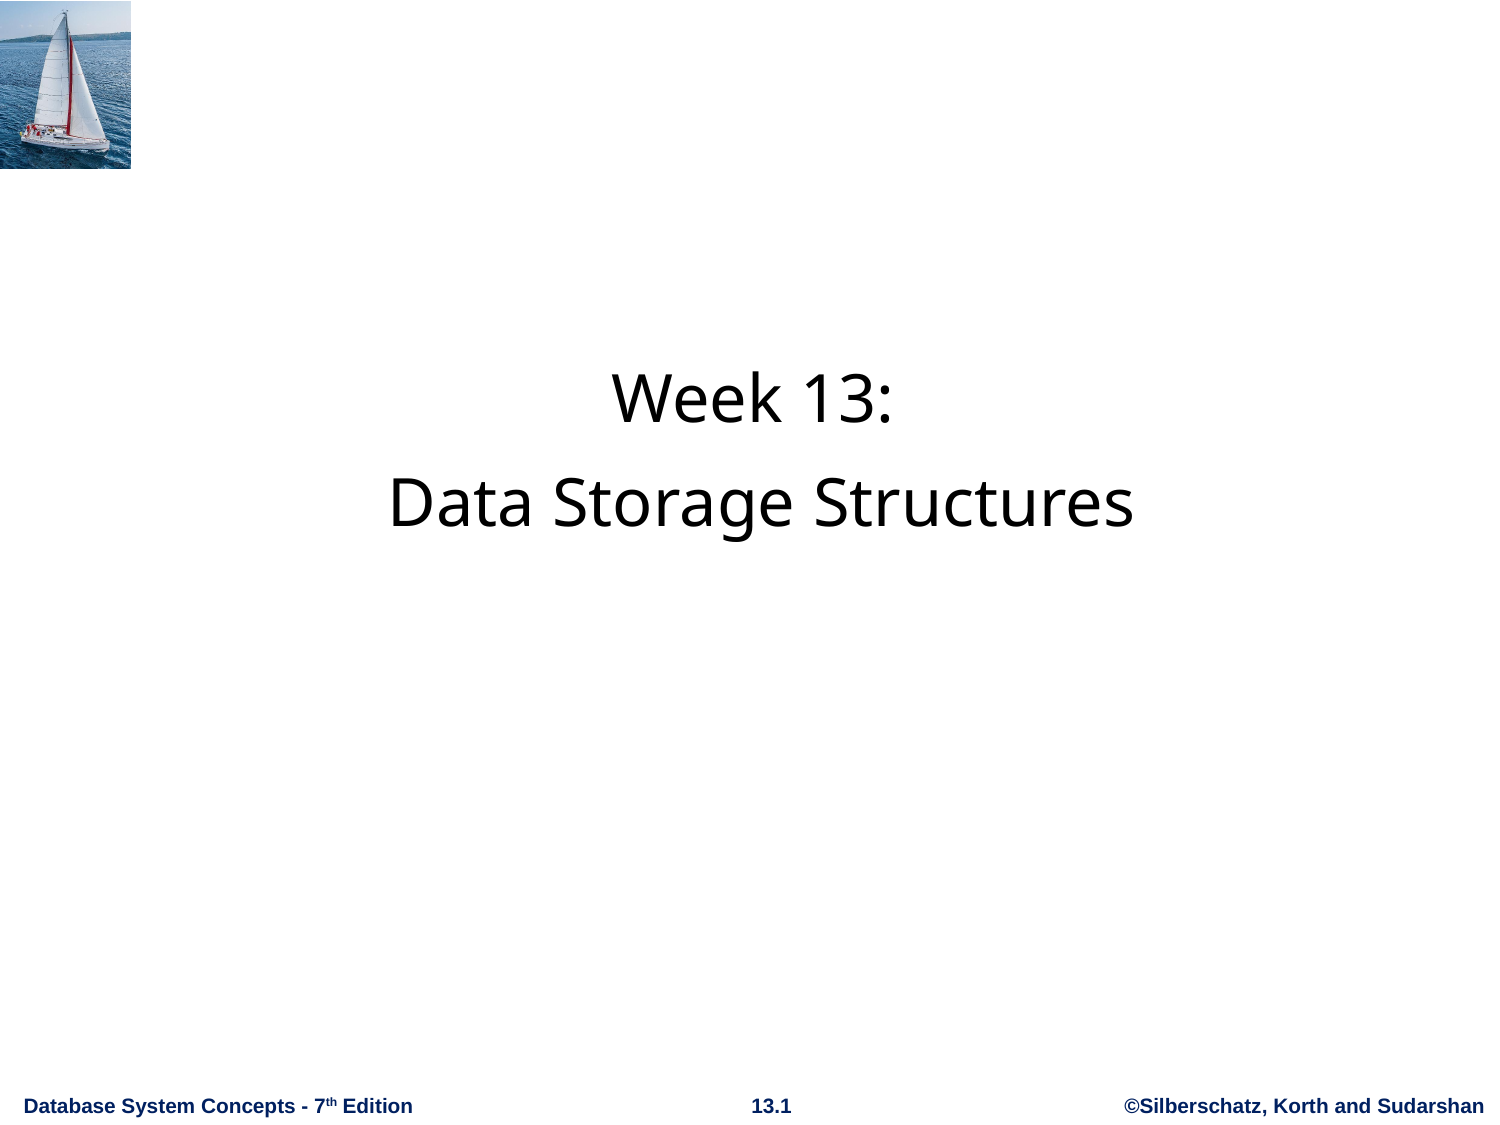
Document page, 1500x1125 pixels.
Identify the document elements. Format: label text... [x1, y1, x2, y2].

picture [0, 1, 131, 169]
list Week 13: Data Storage Structures [133, 179, 1391, 984]
